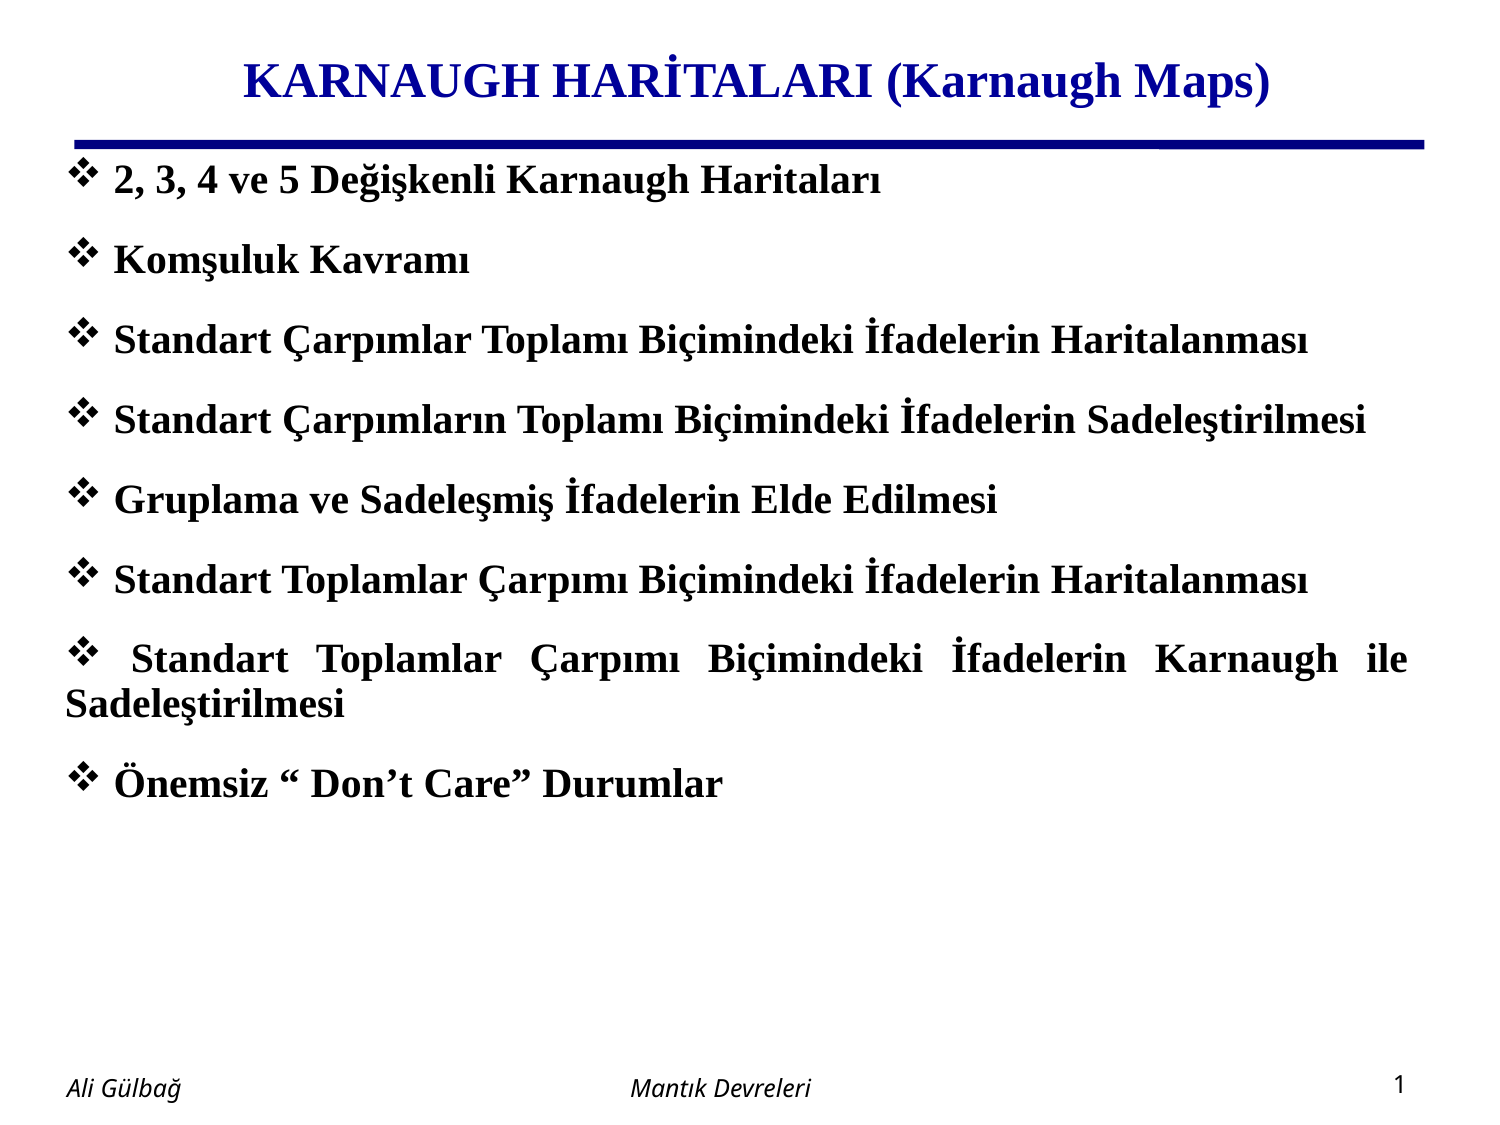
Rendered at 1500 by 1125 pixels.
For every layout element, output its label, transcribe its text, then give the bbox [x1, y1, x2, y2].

list 2, 3, 4 ve 5 Değişkenli Karnaugh Haritaları Komşuluk Kavramı Standart Çarpımlar Toplamı Biçimindeki İfadelerin Haritalanması Standart Çarpımların Toplamı Biçimindeki İfadelerin Sadeleştirilmesi Gruplama ve Sadeleşmiş İfadelerin Elde Edilmesi Standart Toplamlar Çarpımı Biçimindeki İfadelerin Haritalanması Standart Toplamlar Çarpımı Biçimindeki İfadelerin Karnaugh ile Sadeleştirilmesi Önemsiz “ Don’t Care” Durumlar [49, 149, 1424, 984]
title KARNAUGH HARİTALARI (Karnaugh Maps) [88, 12, 1426, 143]
footer Mantık Devreleri [454, 1049, 993, 1125]
